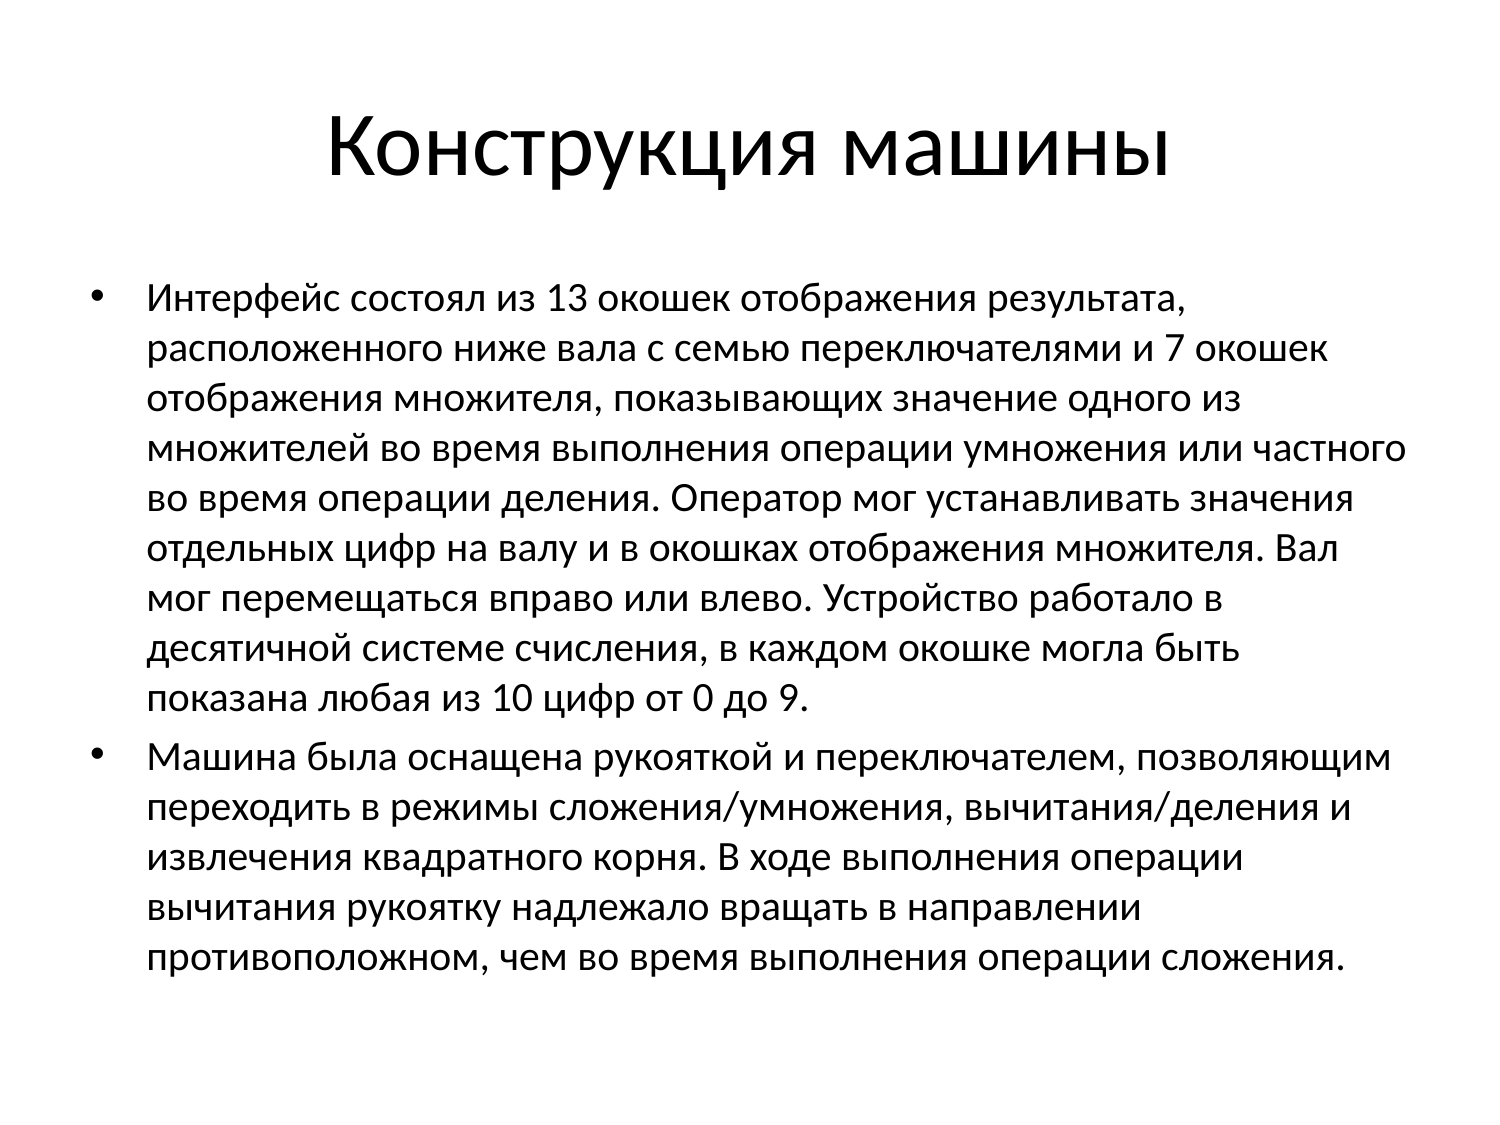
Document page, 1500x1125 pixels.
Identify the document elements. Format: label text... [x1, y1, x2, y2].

title Конструкция машины [75, 45, 1425, 233]
list Интерфейс состоял из 13 окошек отображения результата, расположенного ниже вала с семью переключателями и 7 окошек отображения множителя, показывающих значение одного из множителей во время выполнения операции умножения или частного во время операции деления. Оператор мог устанавливать значения отдельных цифр на валу и в окошках отображения множителя. Вал мог перемещаться вправо или влево. Устройство работало в десятичной системе счисления, в каждом окошке могла быть показана любая из 10 цифр от 0 до 9. Машина была оснащена рукояткой и переключателем, позволяющим переходить в режимы сложения/умножения, вычитания/деления и извлечения квадратного корня. В ходе выполнения операции вычитания рукоятку надлежало вращать в направлении противоположном, чем во время выполнения операции сложения. [75, 262, 1425, 1059]
